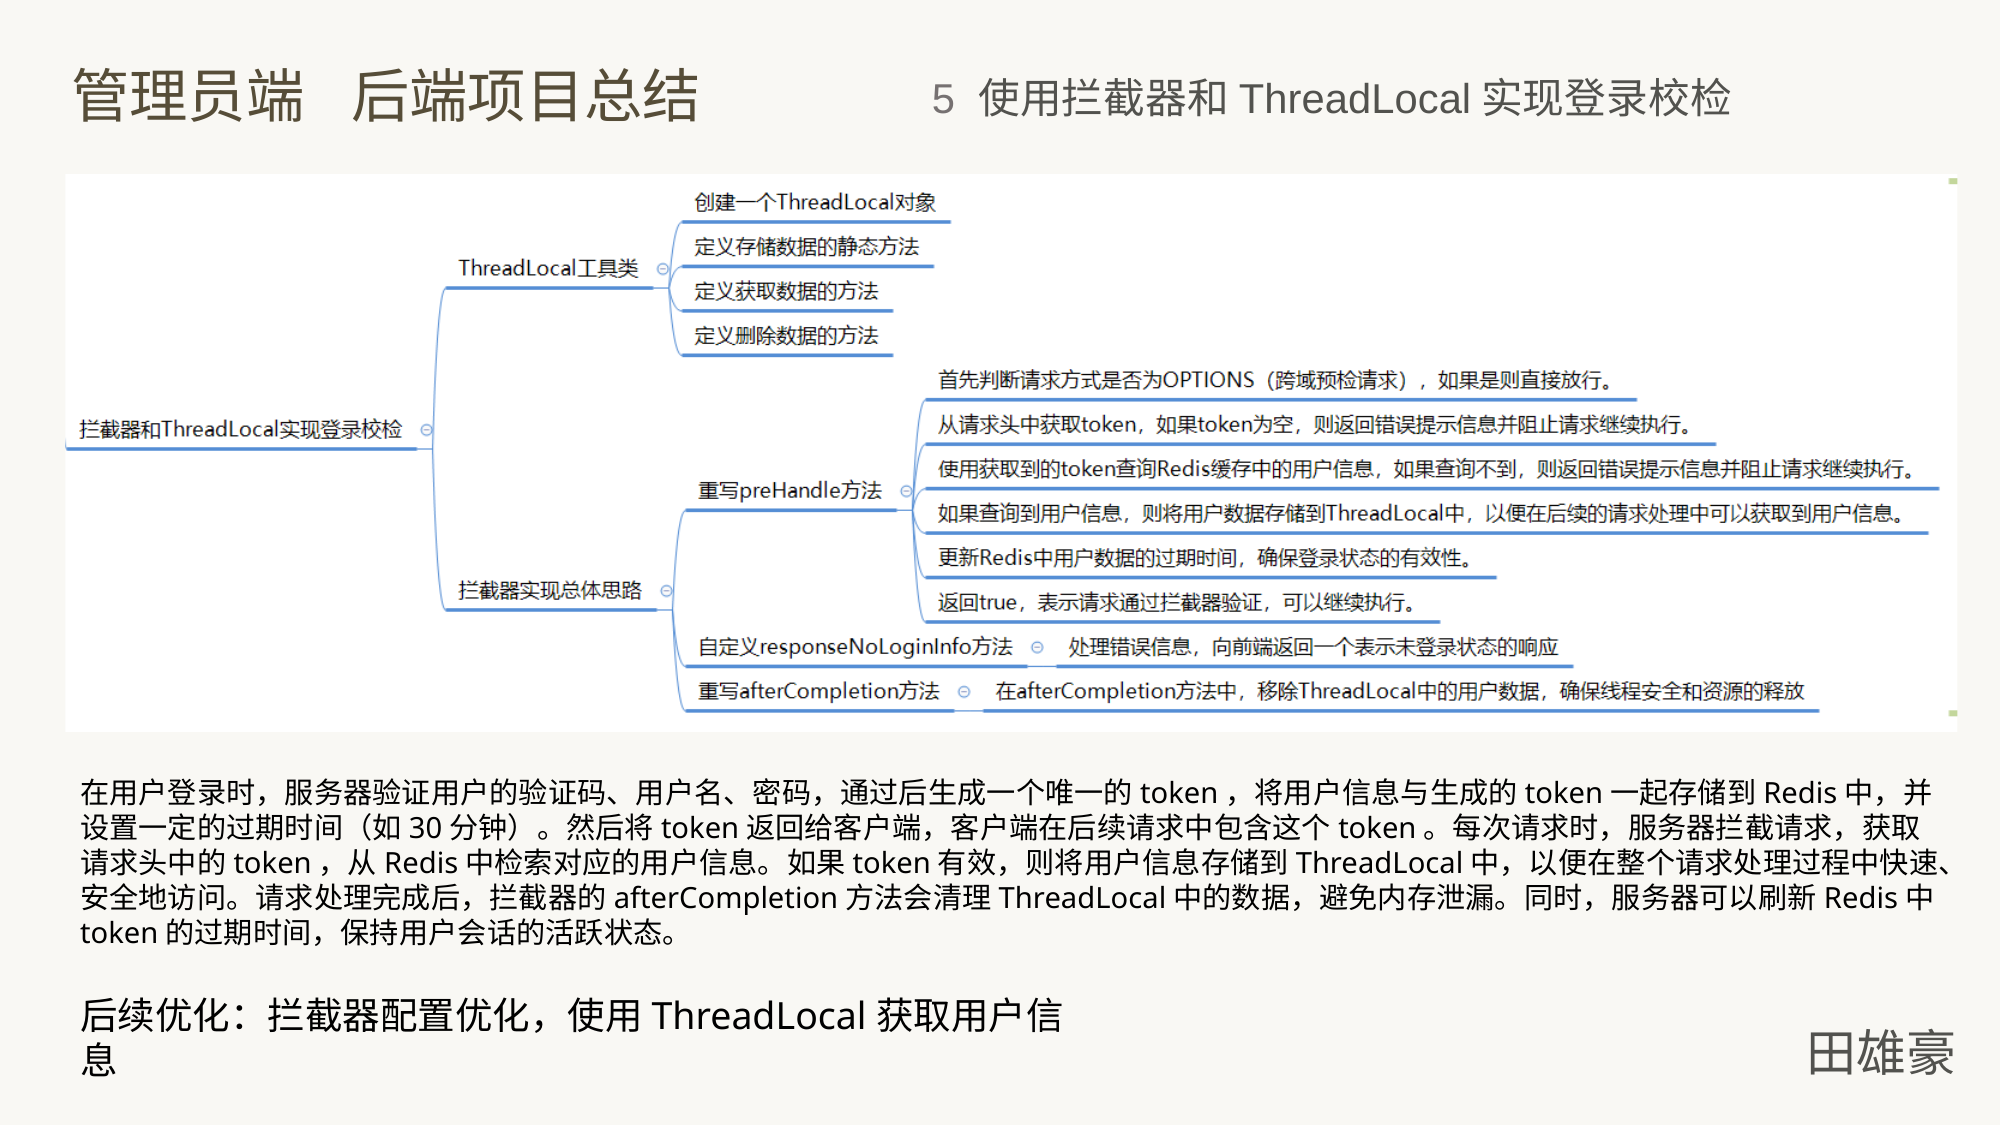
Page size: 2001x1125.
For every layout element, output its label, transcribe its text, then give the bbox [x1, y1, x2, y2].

text_box 田雄豪 [1791, 1013, 2000, 1089]
picture [65, 174, 1958, 732]
text_box 后端项目总结 [323, 51, 730, 134]
text_box 管理员端 [13, 51, 323, 134]
text_box 在用户登录时，服务器验证用户的验证码、用户名、密码，通过后生成一个唯一的token，将用户信息与生成的token一起存储到Redis中，并设置一定的过期时间（如30分钟）。然后将token返回给客户端，客户端在后续请求中包含这个token。每次请求时，服务器拦截请求，获取请求头中的token，从Redis中检索对应的用户信息。如果token有效，则将用户信息存储到ThreadLocal中，以便在整个请求处理过程中快速、安全地访问。请求处理完成后，拦截器的afterCompletion方法会清理ThreadLocal中的数据，避免内存泄漏。同时，服务器可以刷新Redis中token的过期时间，保持用户会话的活跃状态。 [65, 766, 1958, 957]
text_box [917, 64, 1967, 131]
text_box 后续优化：拦截器配置优化，使用ThreadLocal获取用户信息 [65, 984, 1112, 1090]
